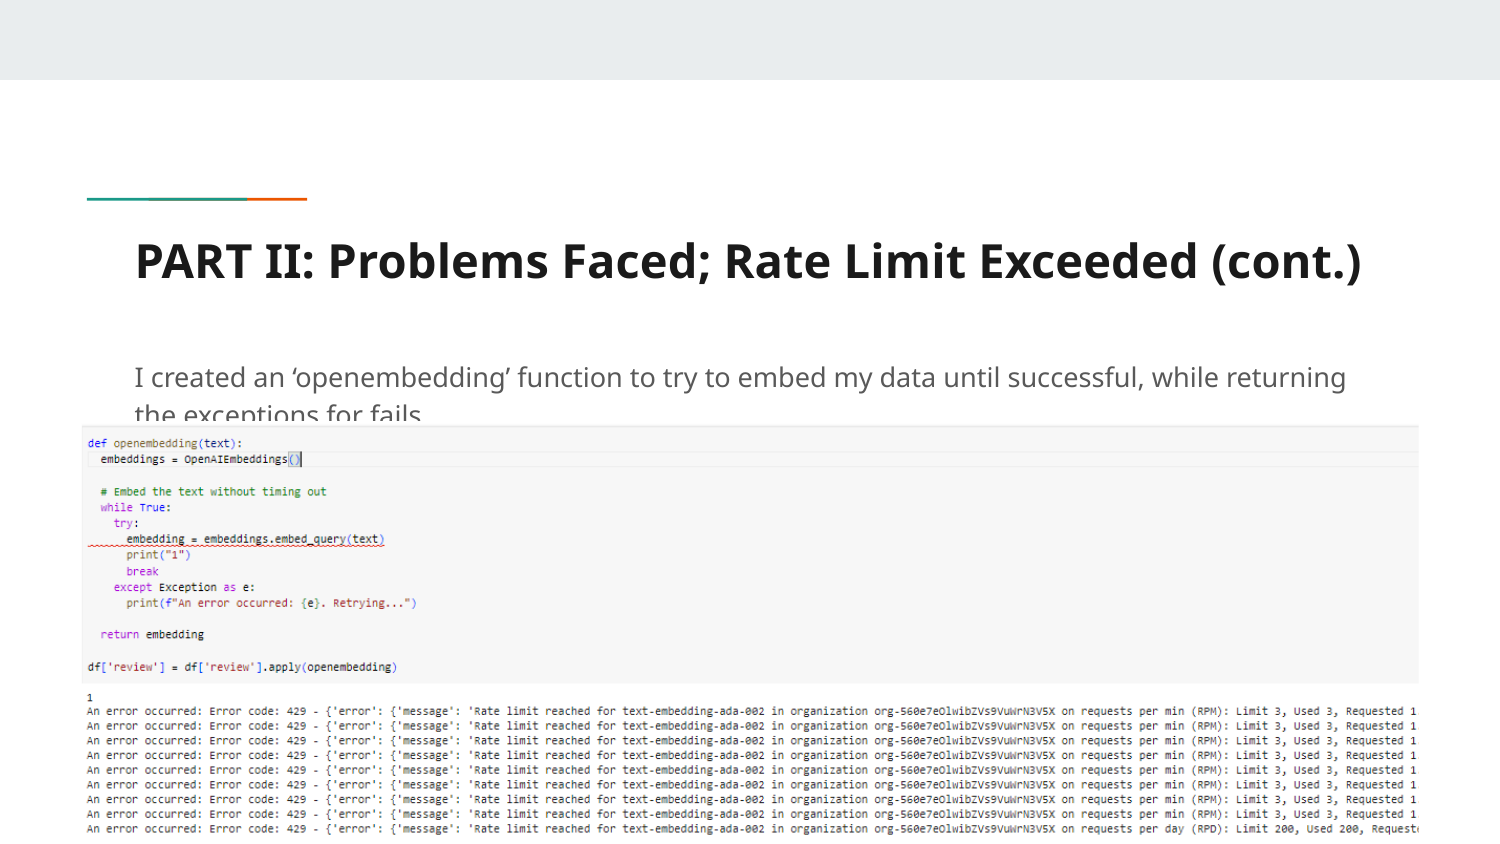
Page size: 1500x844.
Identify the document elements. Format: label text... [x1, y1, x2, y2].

list I created an ‘openembedding’ function to try to embed my data until successful, while returning the exceptions for fails. [119, 341, 1381, 420]
title PART II: Problems Faced; Rate Limit Exceeded (cont.) [119, 216, 1381, 305]
picture [81, 421, 1419, 837]
